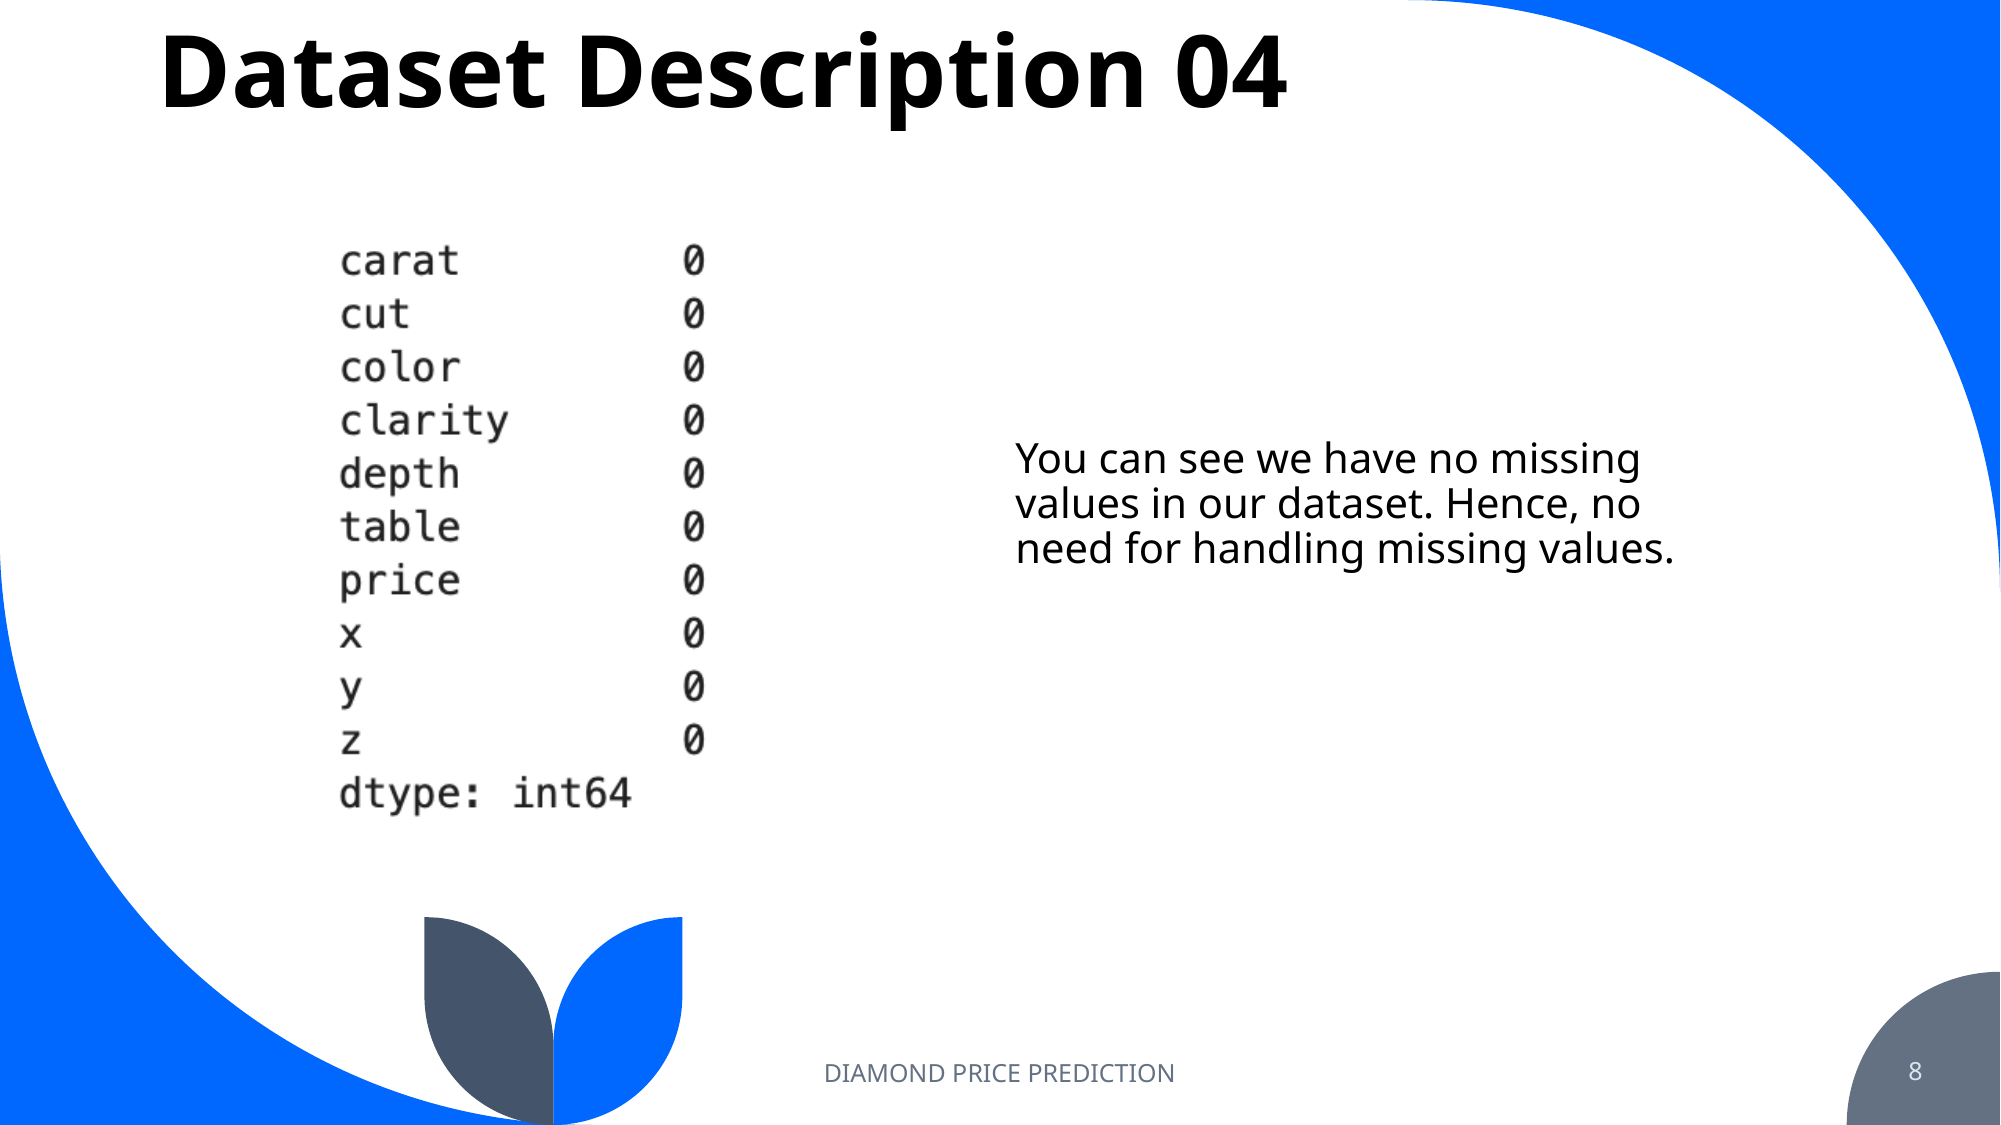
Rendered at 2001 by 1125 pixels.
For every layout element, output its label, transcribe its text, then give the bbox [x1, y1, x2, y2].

picture [320, 239, 726, 828]
title Dataset Description 04 [142, 22, 1750, 137]
slide_number 8 [1665, 1042, 1938, 1103]
footer DIAMOND PRICE PREDICTION [662, 1042, 1338, 1103]
list You can see we have no missing values in our dataset. Hence, no need for handling missing values. [1000, 430, 1700, 596]
